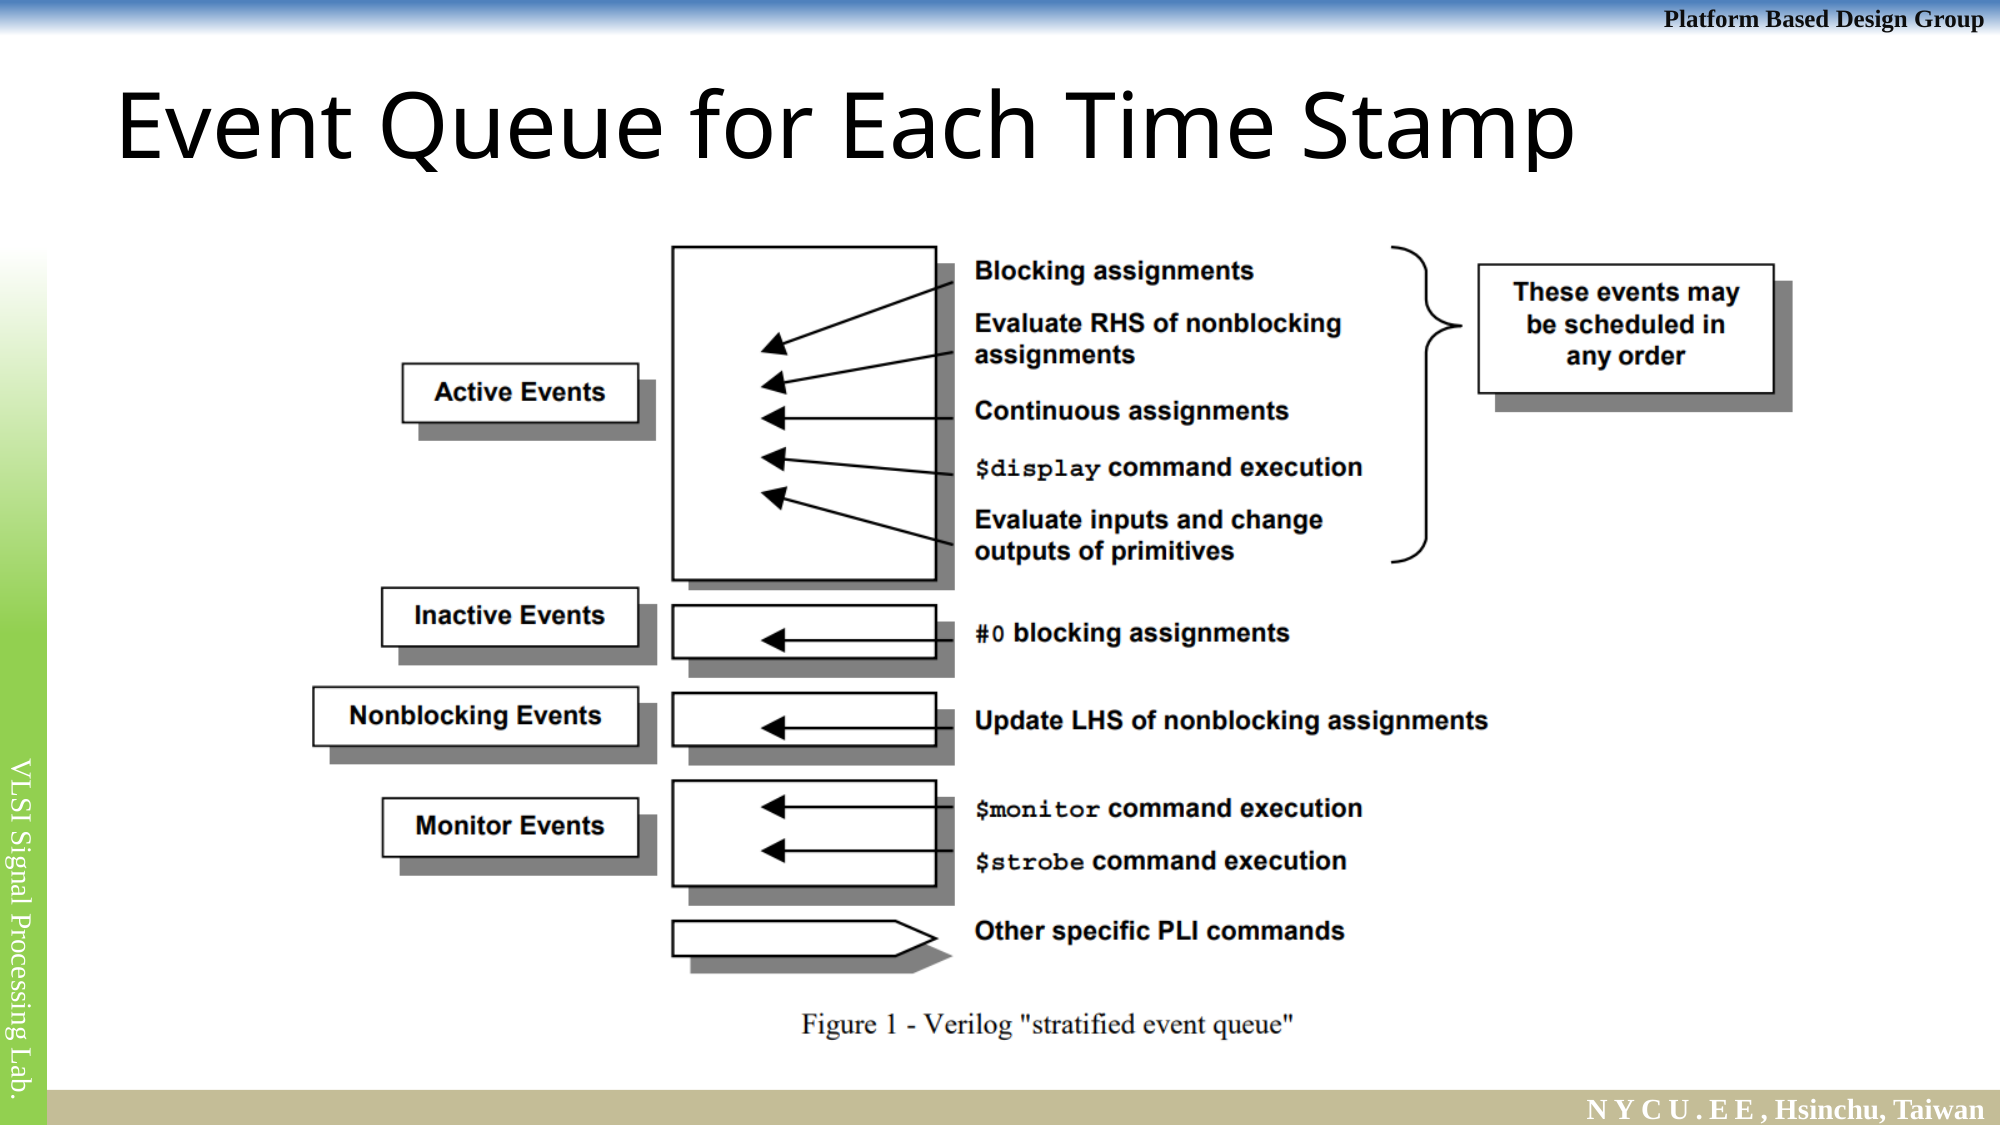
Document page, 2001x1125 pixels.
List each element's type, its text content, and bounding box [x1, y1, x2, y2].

title Event Queue for Each Time Stamp [99, 44, 1901, 200]
picture [290, 172, 1805, 1050]
